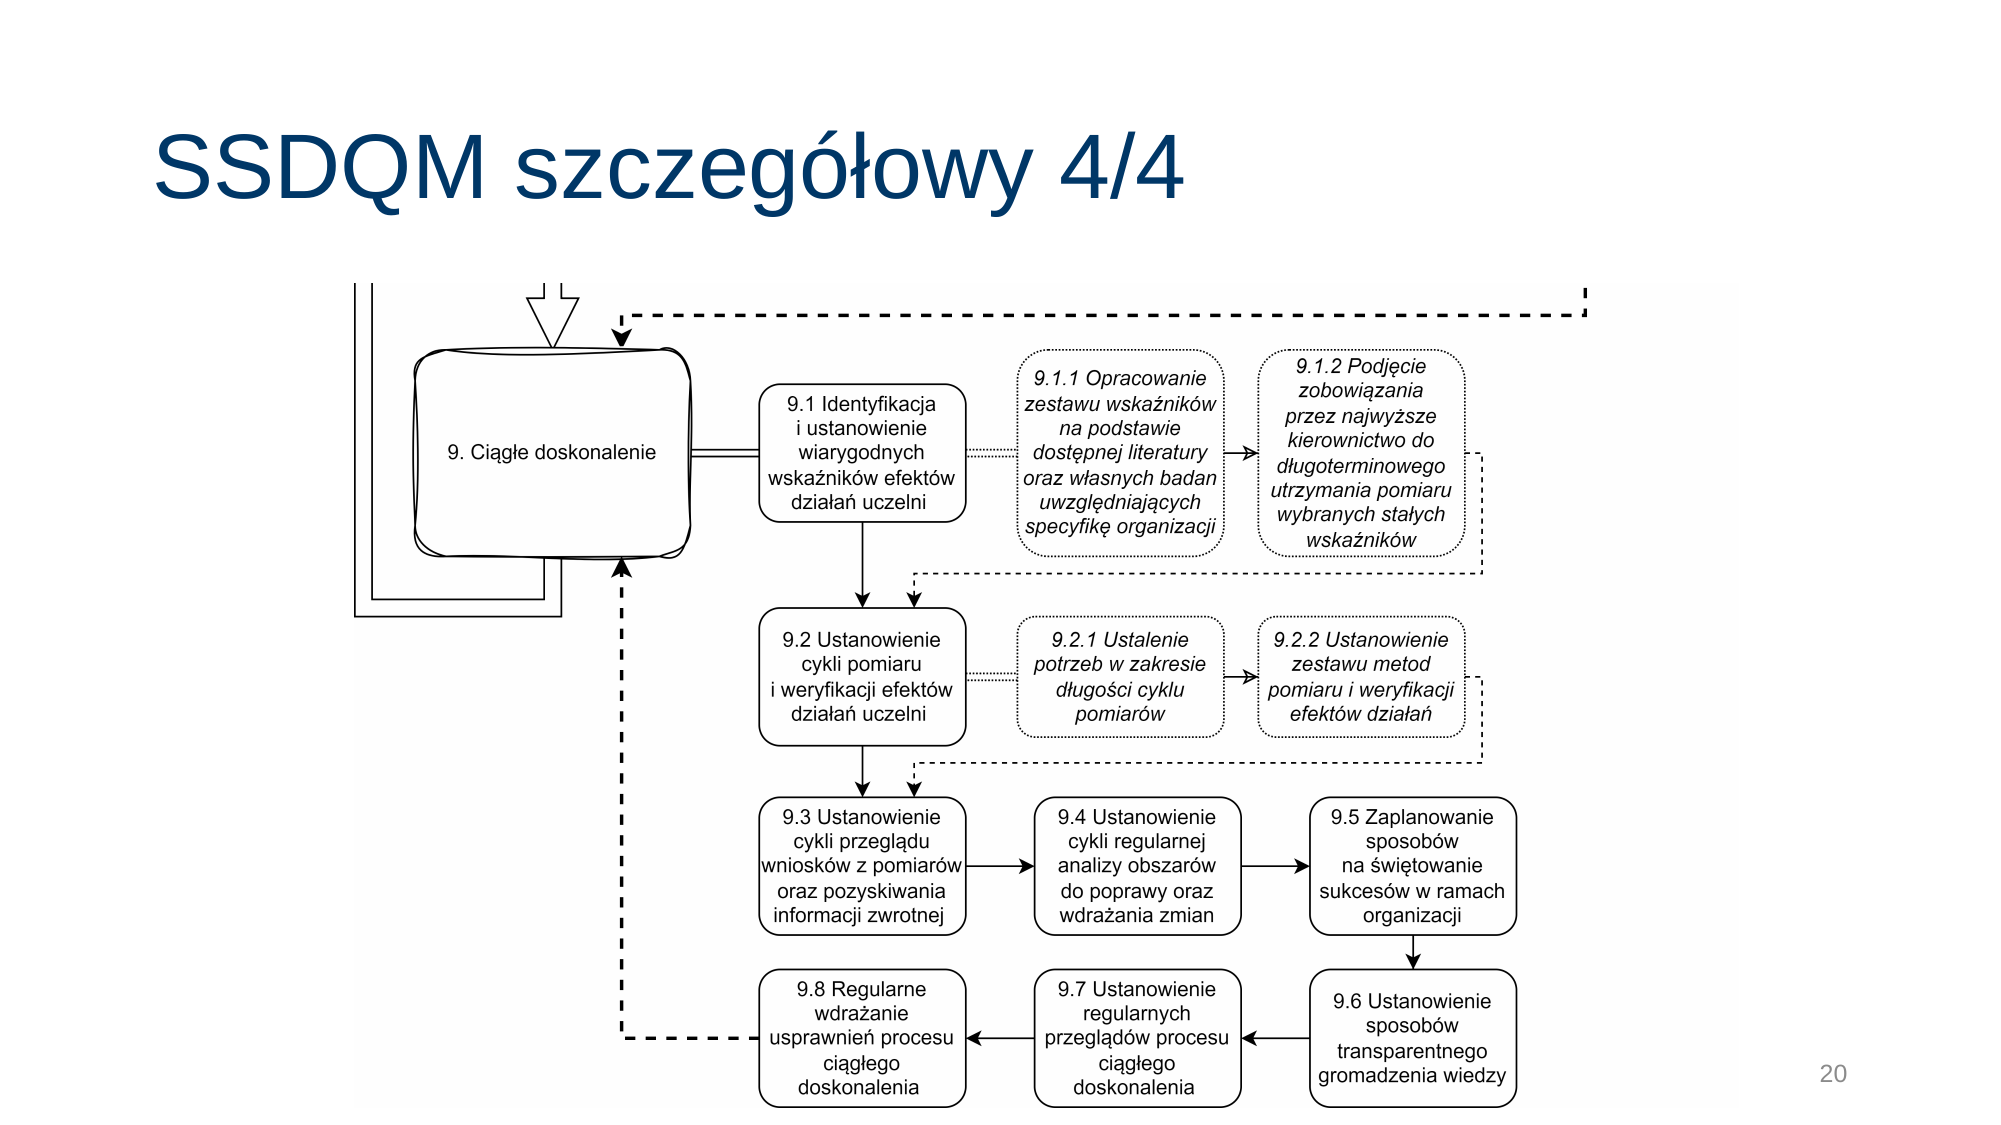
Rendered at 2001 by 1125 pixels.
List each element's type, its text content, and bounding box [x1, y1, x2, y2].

picture [354, 283, 1739, 1108]
slide_number 20 [1739, 1042, 1863, 1103]
title SSDQM szczegółowy 4/4 [137, 59, 1863, 278]
